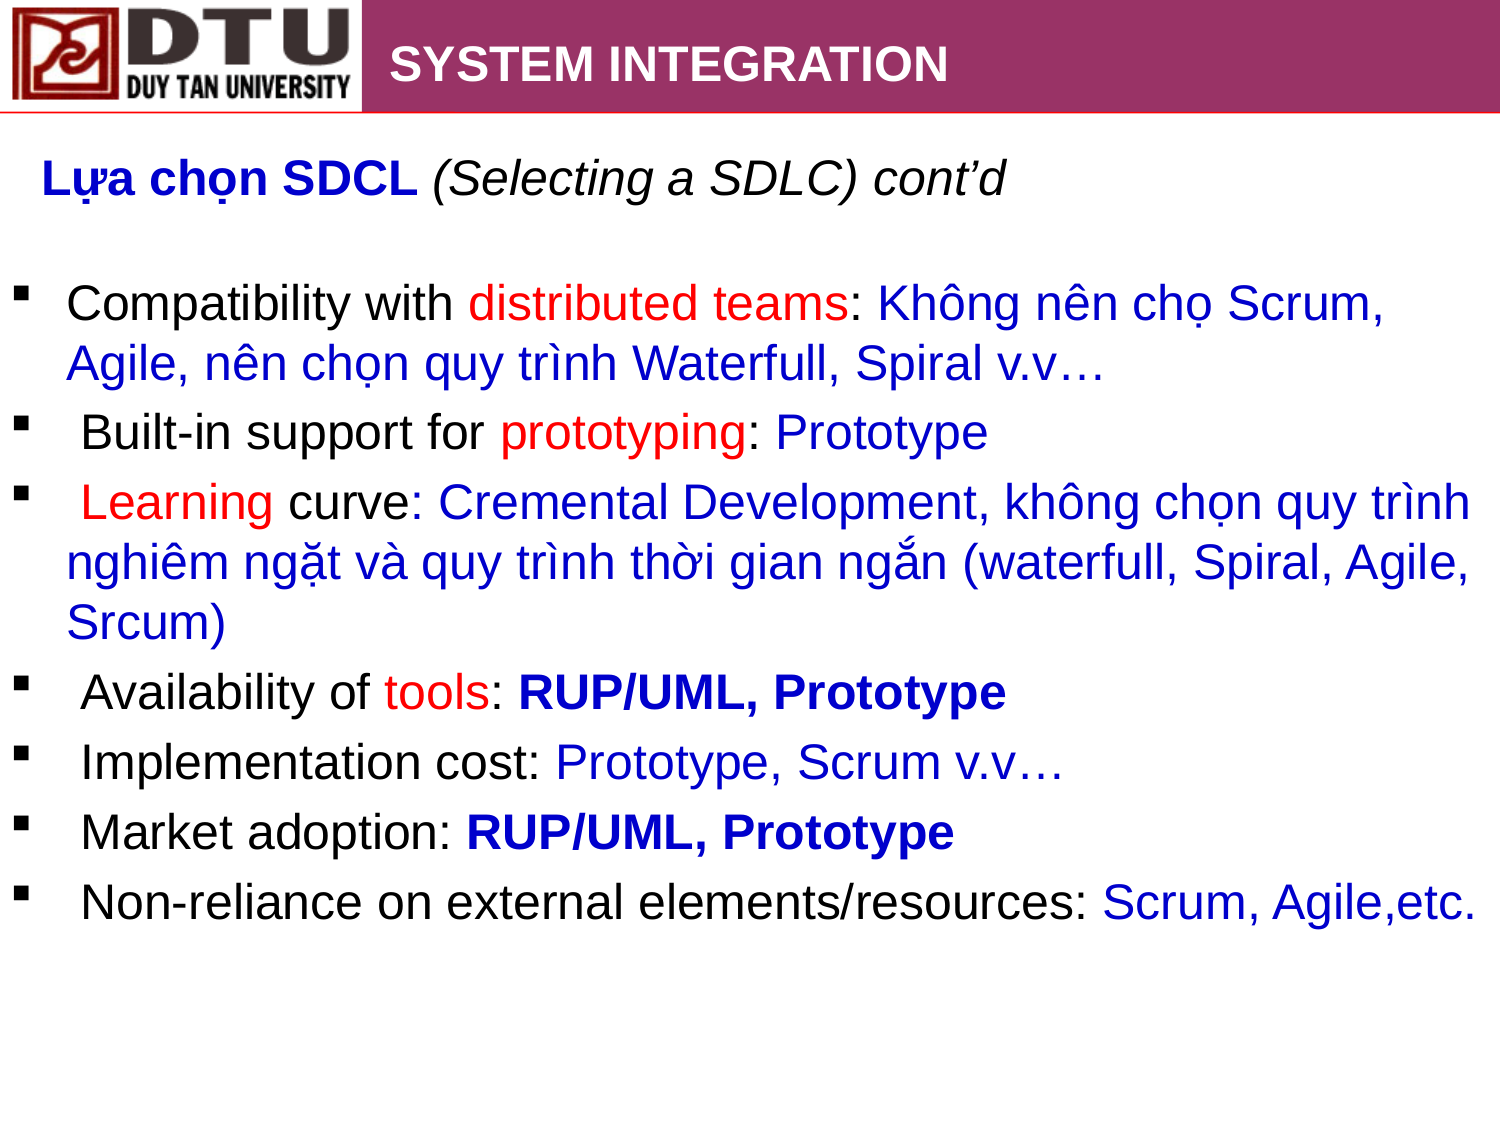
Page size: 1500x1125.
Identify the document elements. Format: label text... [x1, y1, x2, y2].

text_box Compatibility with distributed teams: Không nên chọ Scrum, Agile, nên chọn quy trình Waterfull, Spiral v.v… Built-in support for prototyping: Prototype Learning curve: Cremental Development, không chọn quy trình nghiêm ngặt và quy trình thời gian ngắn (waterfull, Spiral, Agile, Srcum) Availability of tools: RUP/UML, Prototype Implementation cost: Prototype, Scrum v.v… Market adoption: RUP/UML, Prototype Non-reliance on external elements/resources: Scrum, Agile,etc. [0, 262, 1496, 1046]
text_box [0, 0, 1500, 113]
text_box Lựa chọn SDCL (Selecting a SDLC) cont’d [12, 138, 1488, 213]
